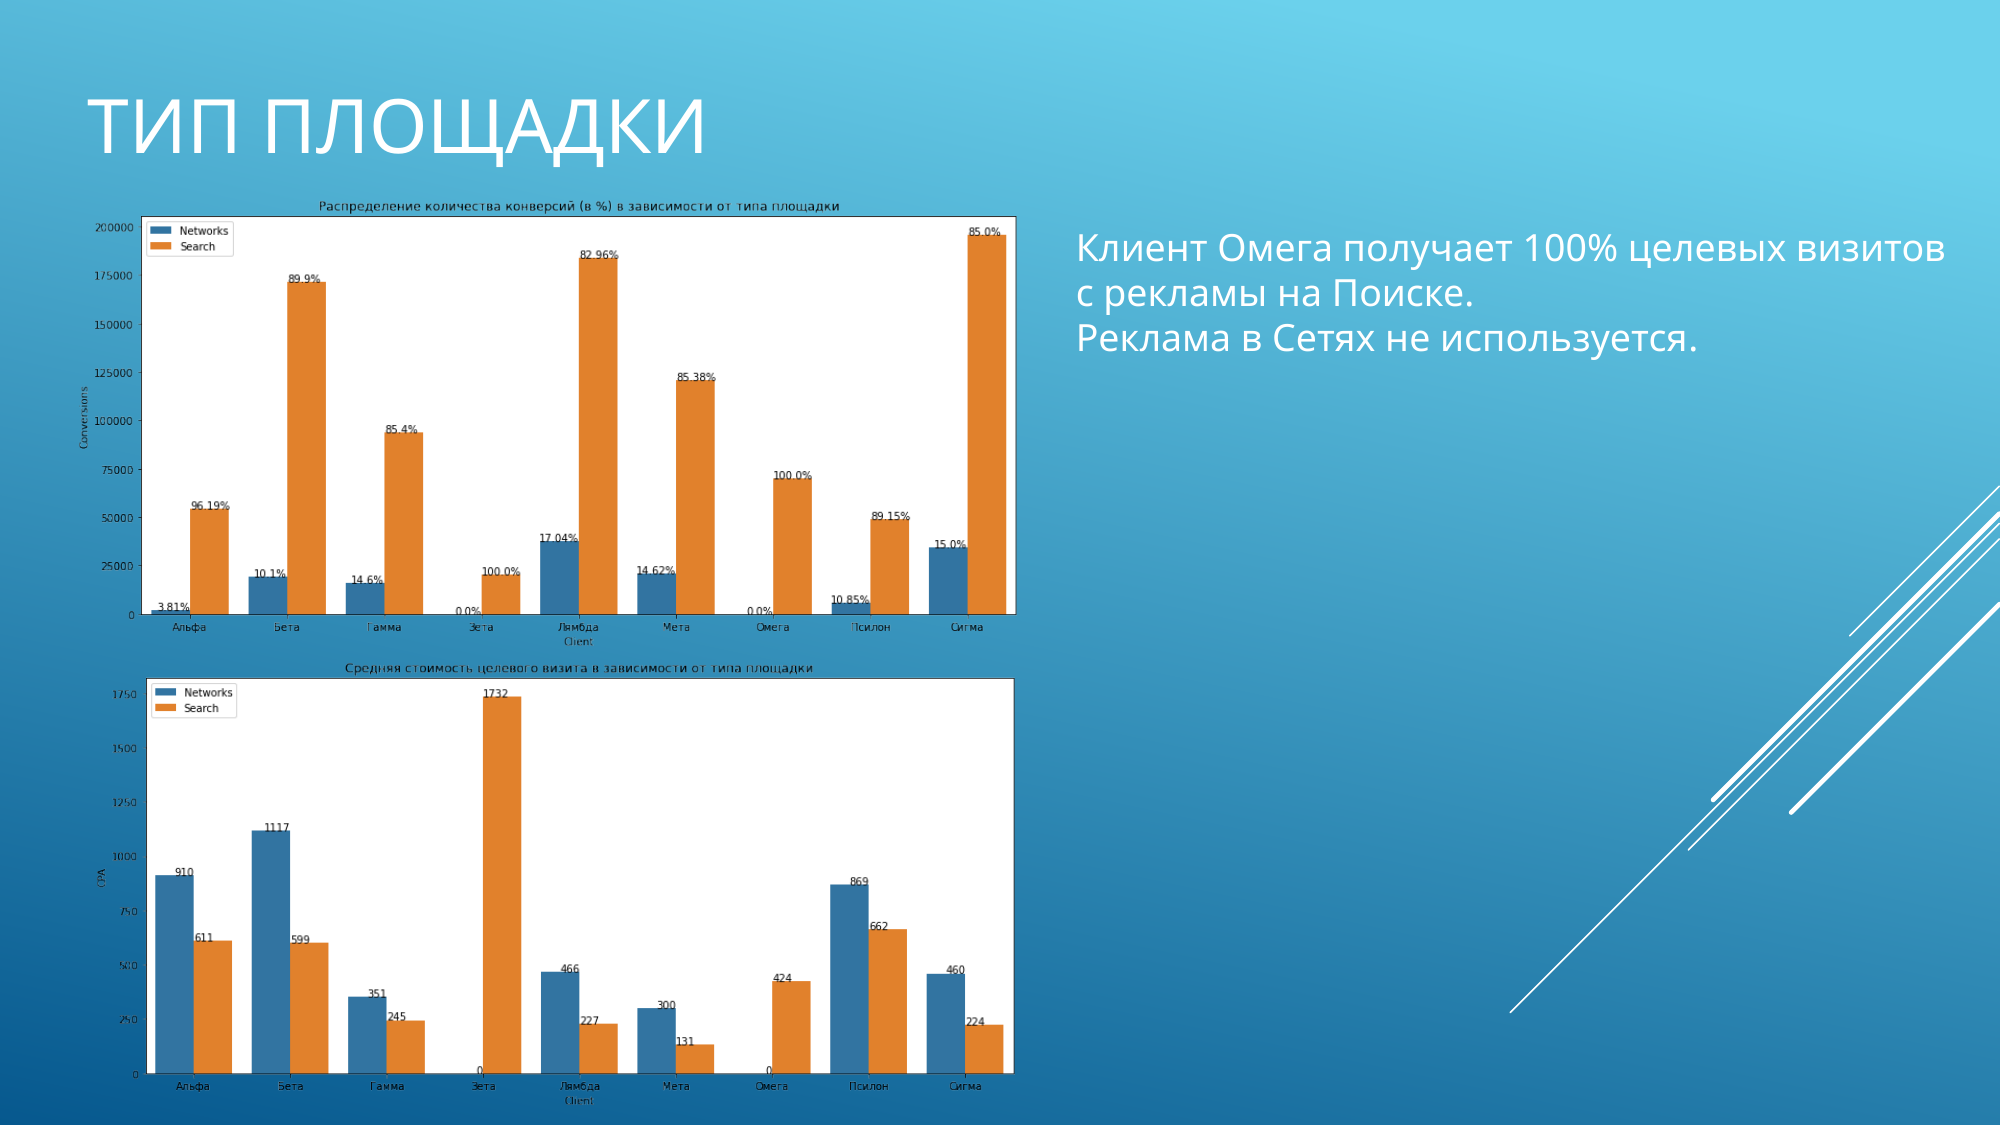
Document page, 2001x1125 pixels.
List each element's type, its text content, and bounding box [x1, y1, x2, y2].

text_box Клиент Омега получает 100% целевых визитов с рекламы на Поиске. Реклама в Сетях не используется. [1061, 216, 1962, 367]
title Тип площадки [72, 0, 1706, 248]
picture [72, 193, 1024, 1113]
